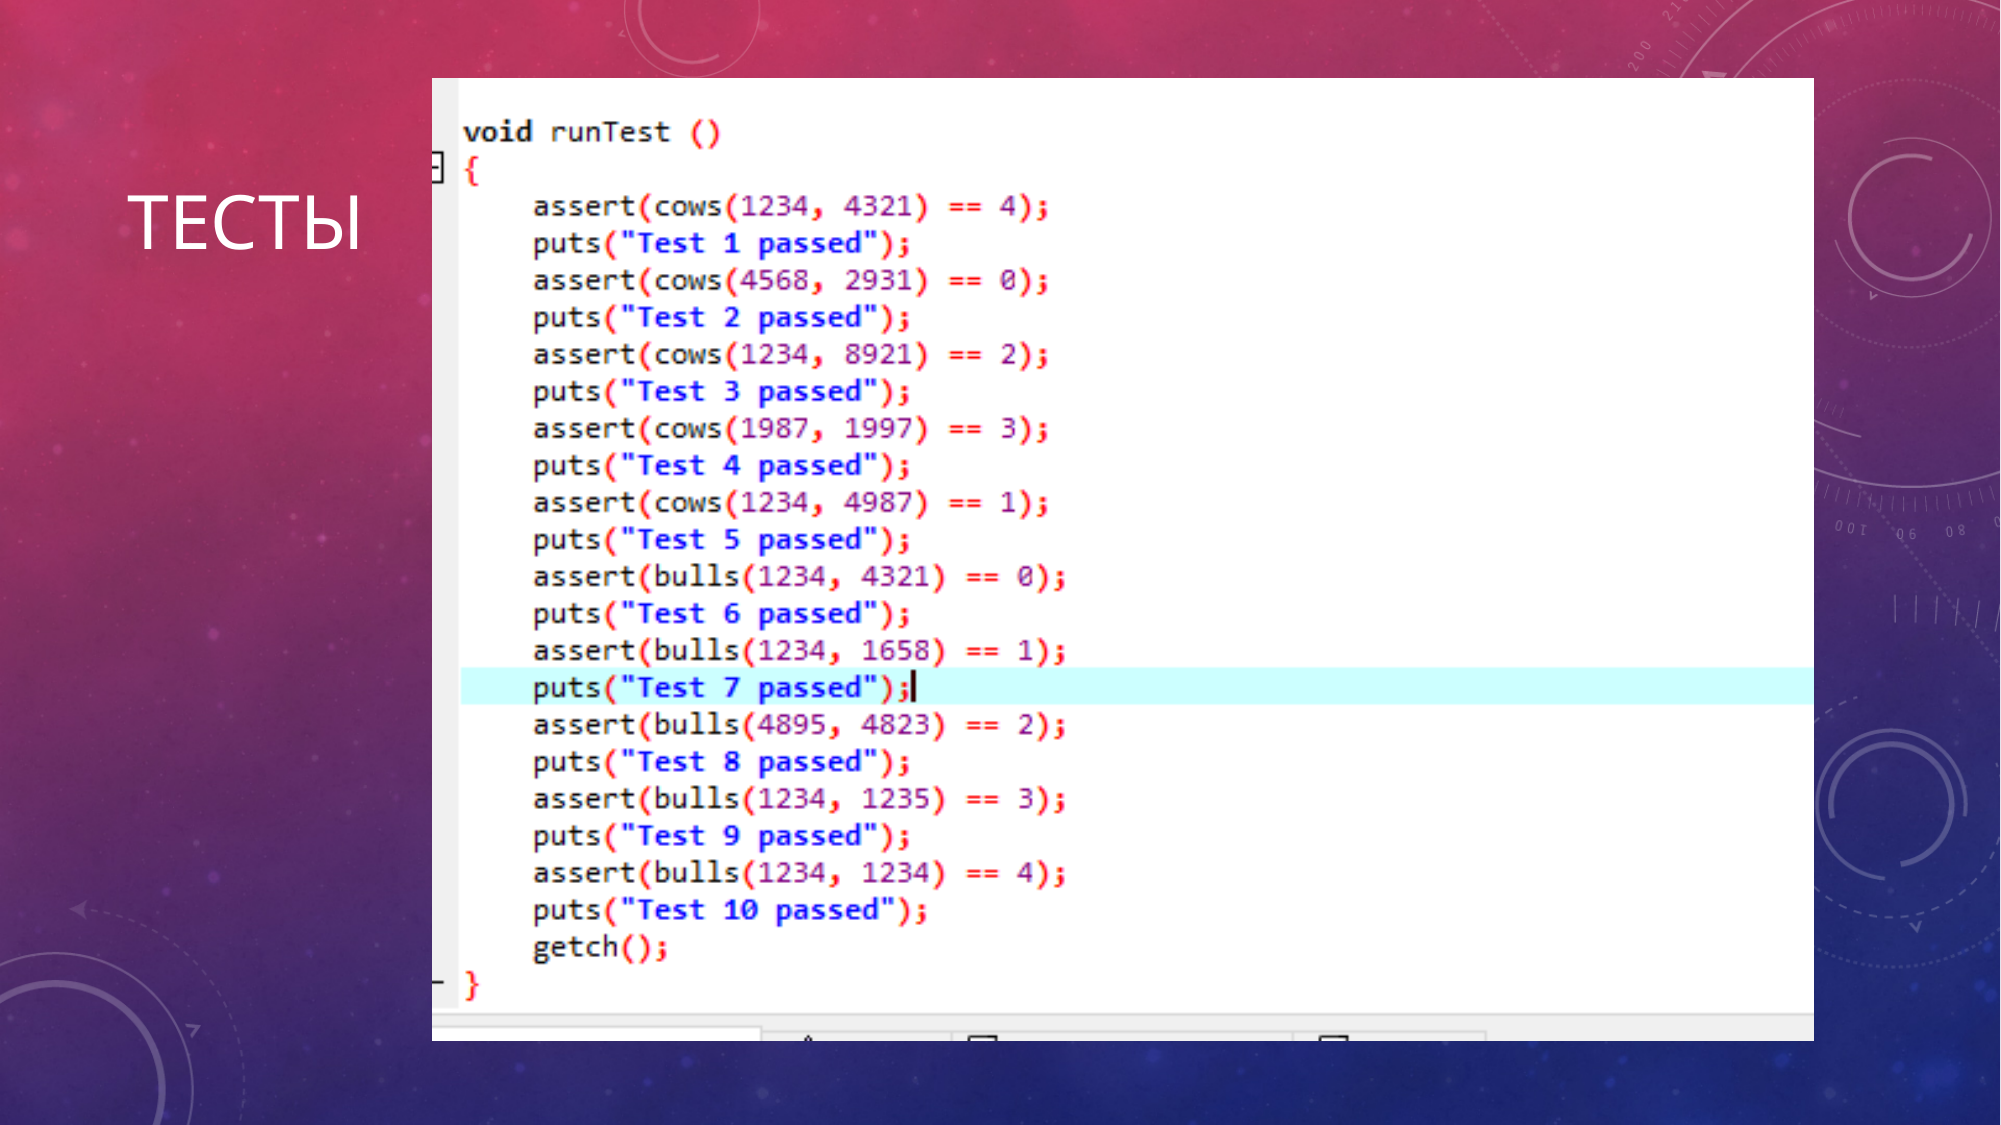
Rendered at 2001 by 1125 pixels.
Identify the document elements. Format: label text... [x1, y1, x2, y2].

picture [0, 0, 2001, 1125]
title ТЕСТЫ [112, 99, 425, 339]
